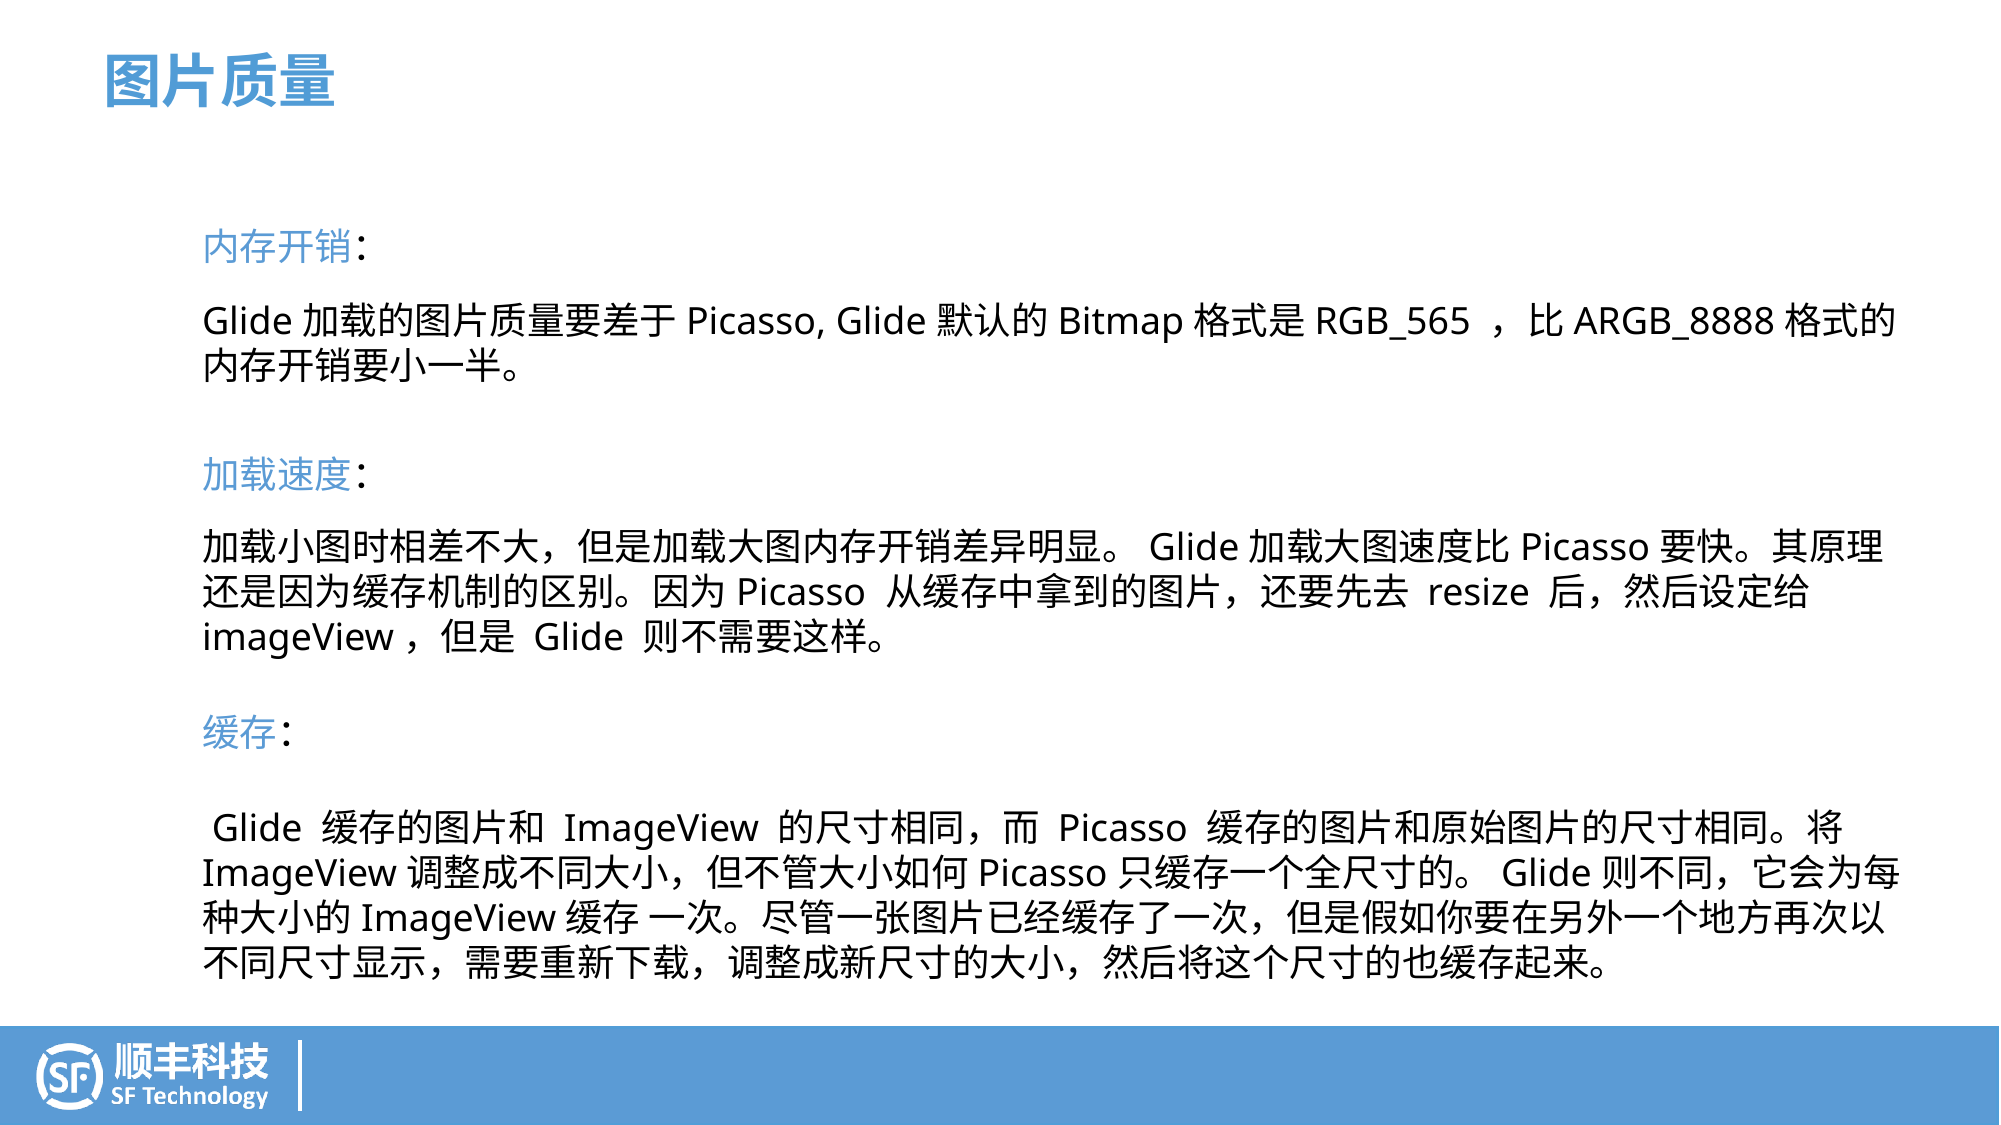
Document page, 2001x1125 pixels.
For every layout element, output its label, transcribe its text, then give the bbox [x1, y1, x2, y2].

text_box 内存开销： [187, 215, 543, 276]
text_box 缓存： [187, 701, 376, 762]
text_box Glide加载的图片质量要差于Picasso, Glide默认的Bitmap格式是RGB_565 ，比ARGB_8888格式的内存开销要小一半。 [187, 289, 1920, 395]
picture [34, 1025, 292, 1125]
text_box 图片质量 [89, 36, 376, 122]
text_box Glide 缓存的图片和 ImageView 的尺寸相同，而 Picasso 缓存的图片和原始图片的尺寸相同。将ImageView调整成不同大小，但不管大小如何Picasso只缓存一个全尺寸的。Glide则不同，它会为每种大小的ImageView缓存 一次。尽管一张图片已经缓存了一次，但是假如你要在另外一个地方再次以不同尺寸显示，需要重新下载，调整成新尺寸的大小，然后将这个尺寸的也缓存起来。 [187, 796, 1920, 992]
text_box 加载小图时相差不大，但是加载大图内存开销差异明显。Glide加载大图速度比Picasso要快。其原理还是因为缓存机制的区别。因为Picasso 从缓存中拿到的图片，还要先去 resize 后，然后设定给 imageView，但是 Glide 则不需要这样。 [187, 515, 1920, 666]
text_box 加载速度： [187, 443, 543, 504]
